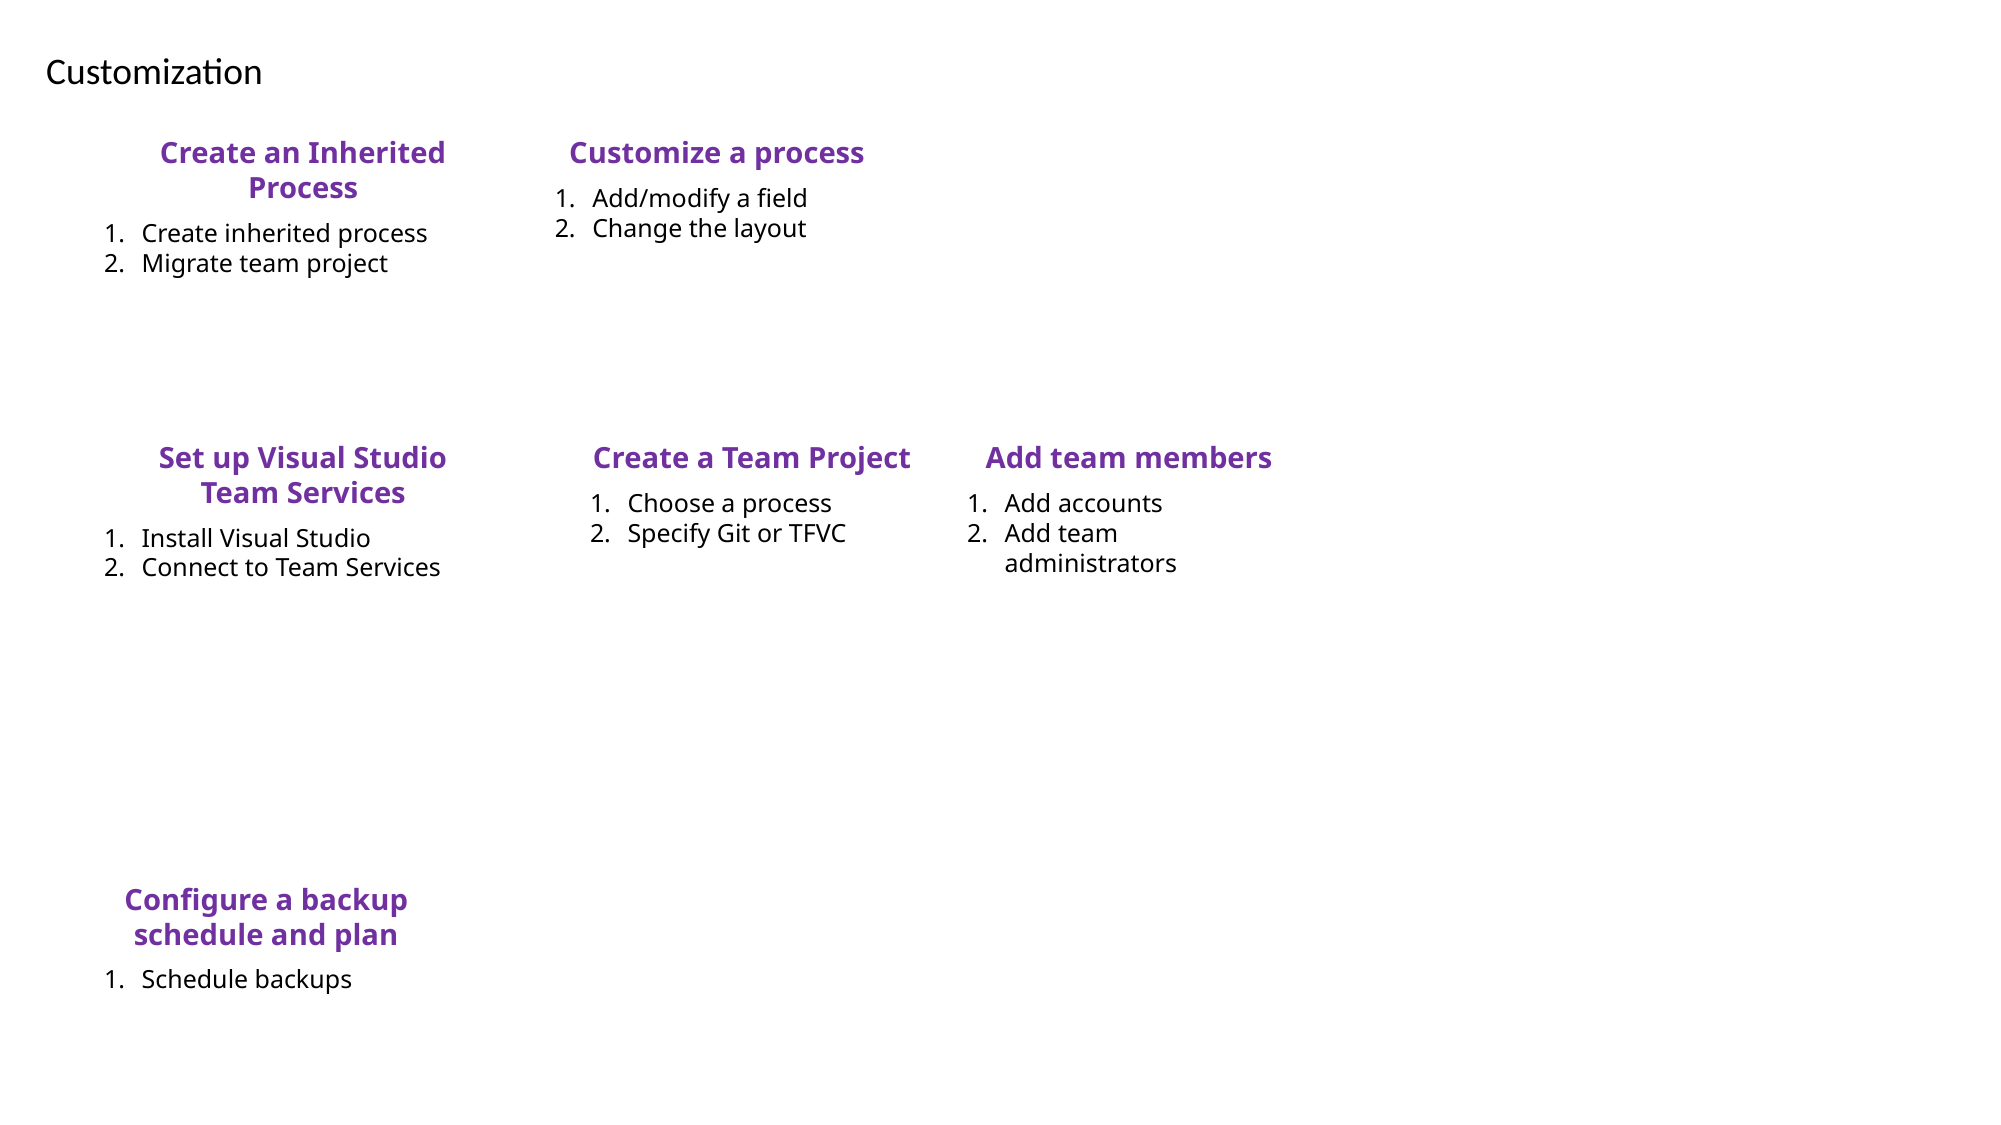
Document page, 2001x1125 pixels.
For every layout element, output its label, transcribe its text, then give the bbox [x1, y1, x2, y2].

text_box Add team members Add accounts Add team administrators [952, 432, 1306, 585]
text_box Customize a process Add/modify a field Change the layout [540, 127, 894, 250]
text_box Customization [31, 39, 295, 100]
text_box Create a Team Project Choose a process Specify Git or TFVC [575, 432, 929, 555]
text_box Set up Visual Studio Team Services Install Visual Studio Connect to Team Services [89, 432, 517, 590]
text_box Create an Inherited Process Create inherited process Migrate team project [89, 127, 517, 285]
text_box Configure a backup schedule and plan Schedule backups [89, 874, 444, 1002]
